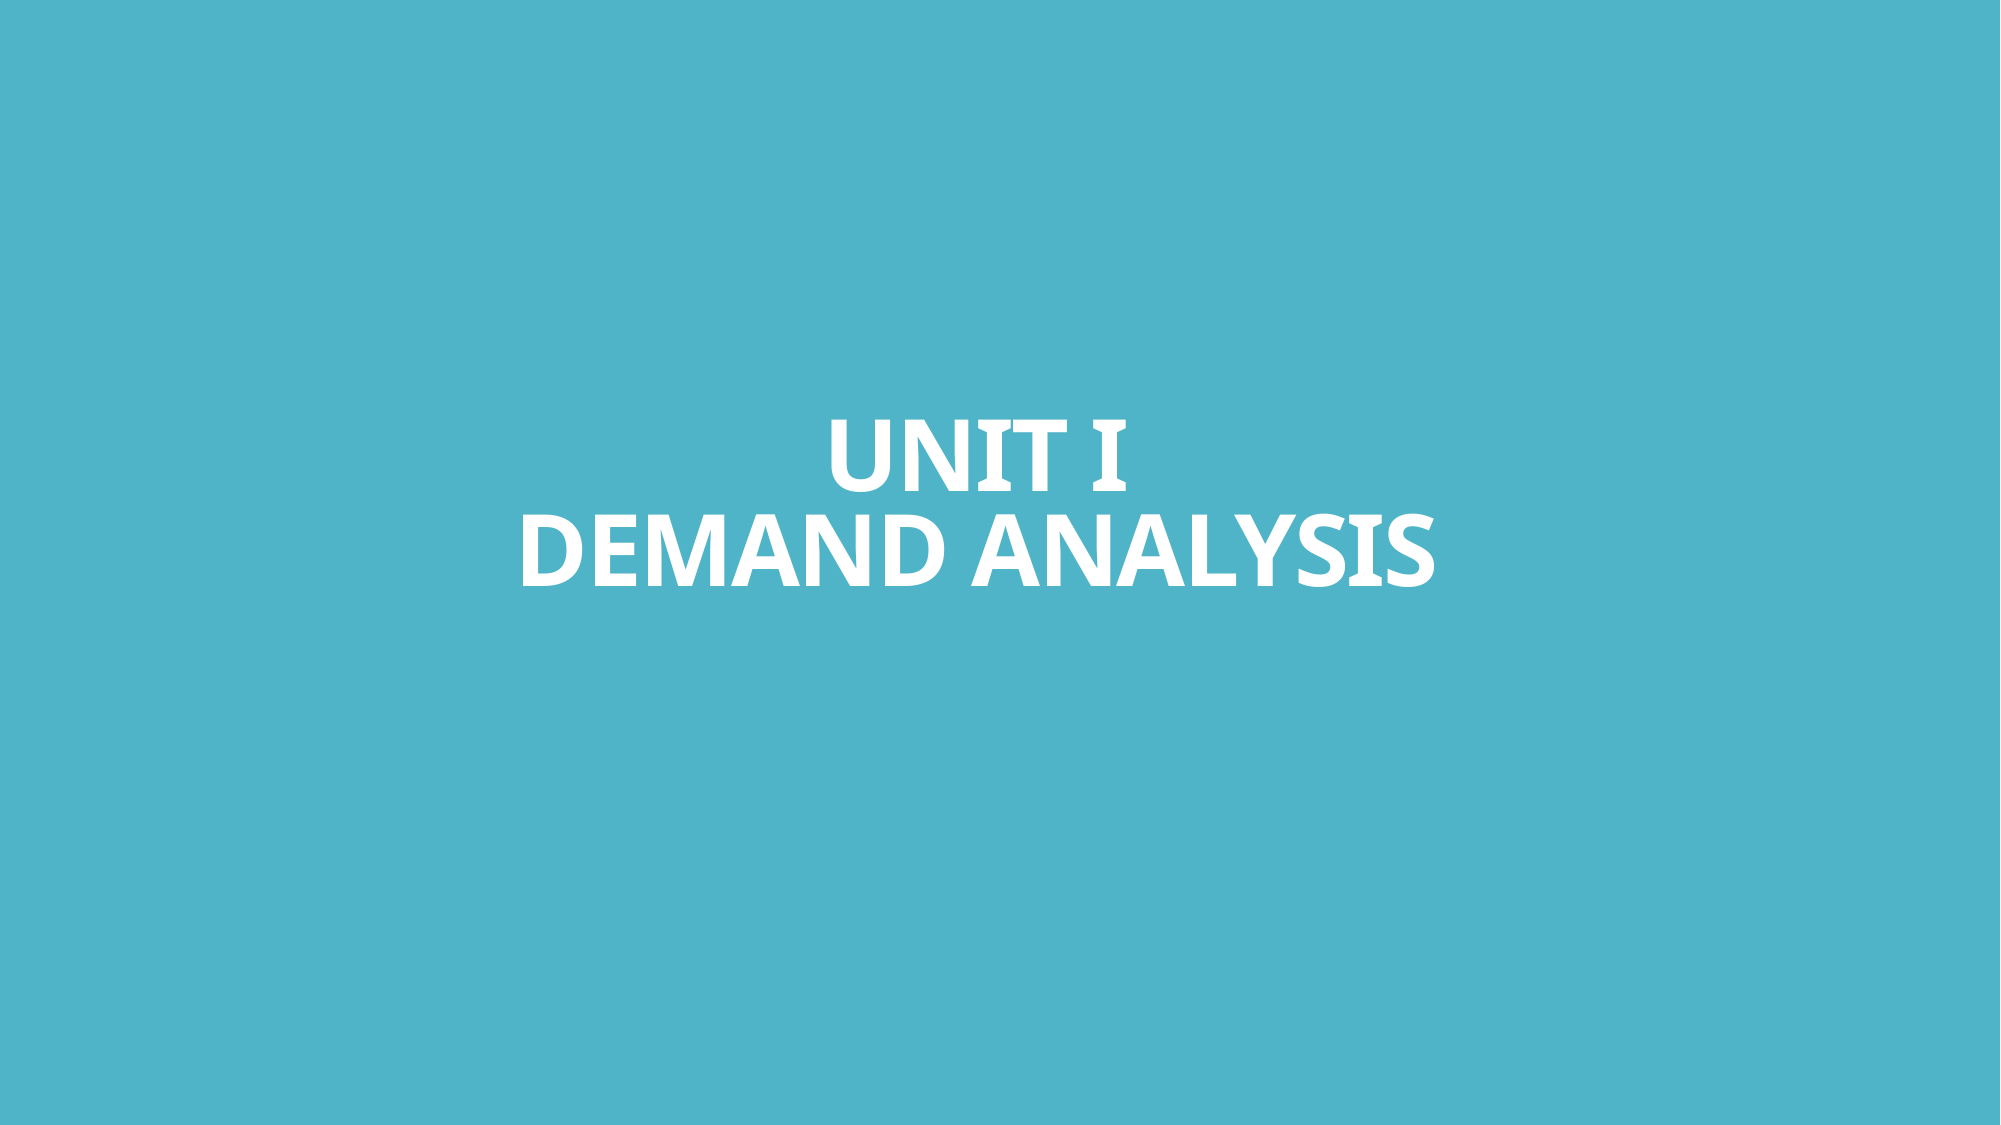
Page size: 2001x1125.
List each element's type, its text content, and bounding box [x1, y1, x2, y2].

title UNIT I DEMAND ANALYSIS [92, 342, 1862, 614]
